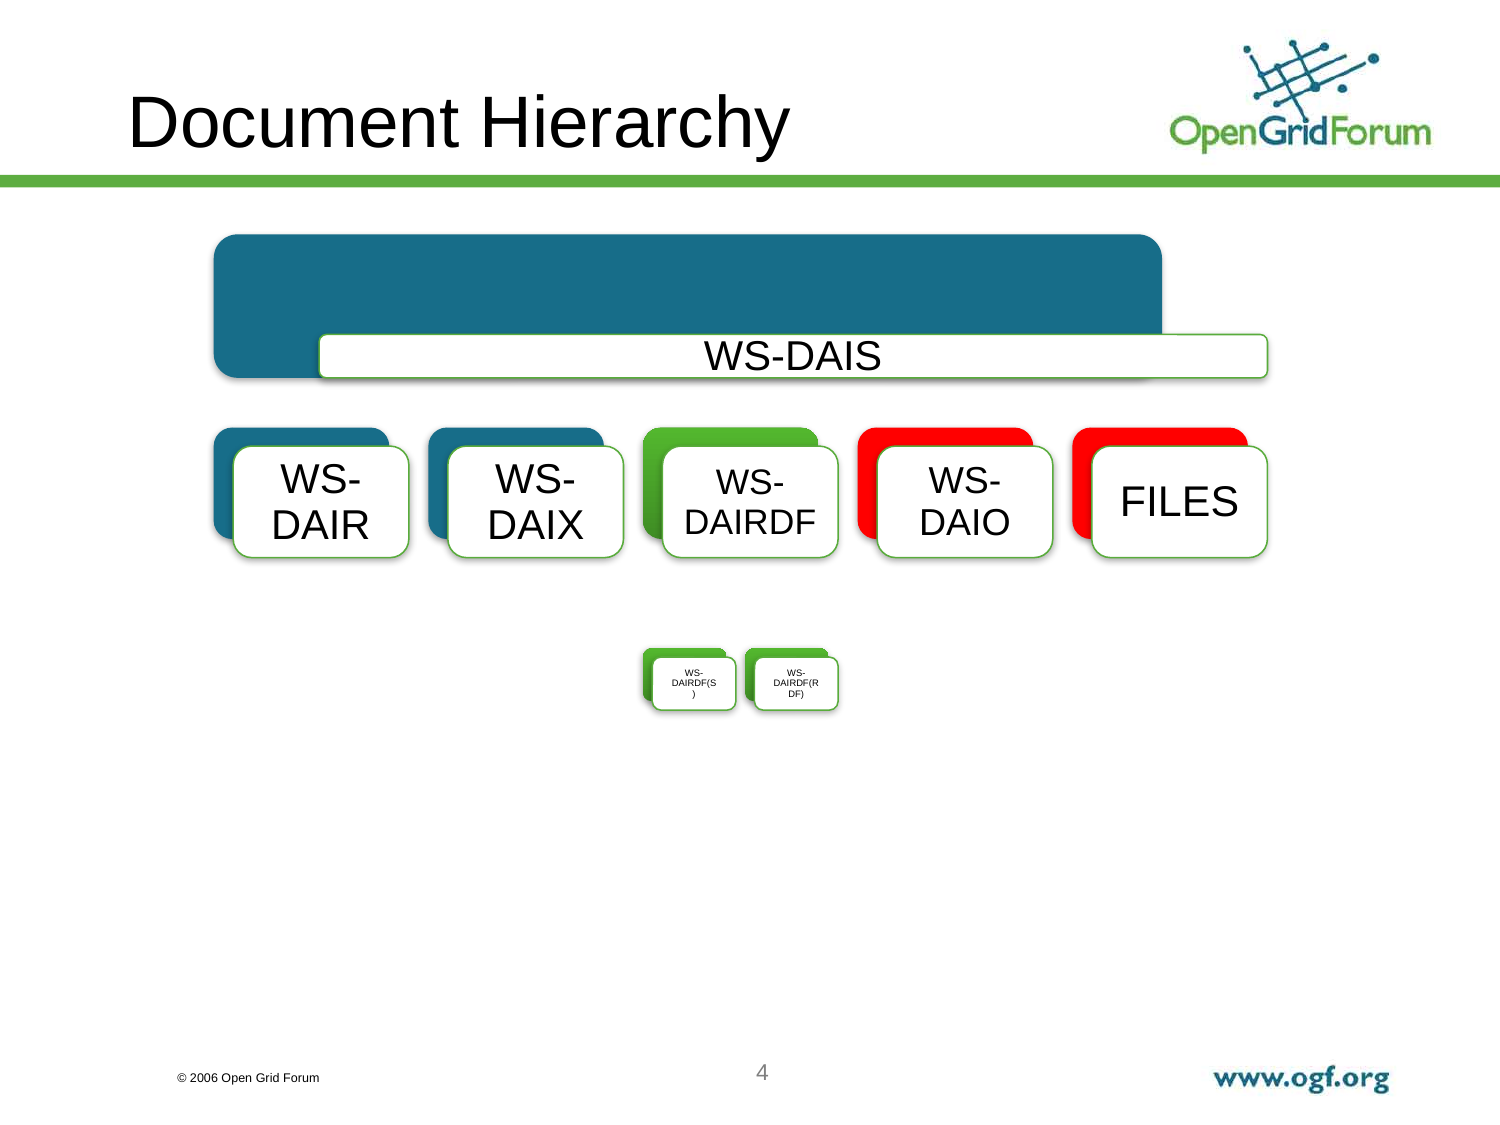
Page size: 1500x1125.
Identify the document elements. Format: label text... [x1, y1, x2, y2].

title Document Hierarchy [112, 24, 1388, 213]
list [81, 234, 1400, 938]
picture [0, 188, 1500, 1125]
footer 4 [324, 1049, 1201, 1125]
picture [0, 0, 1500, 174]
